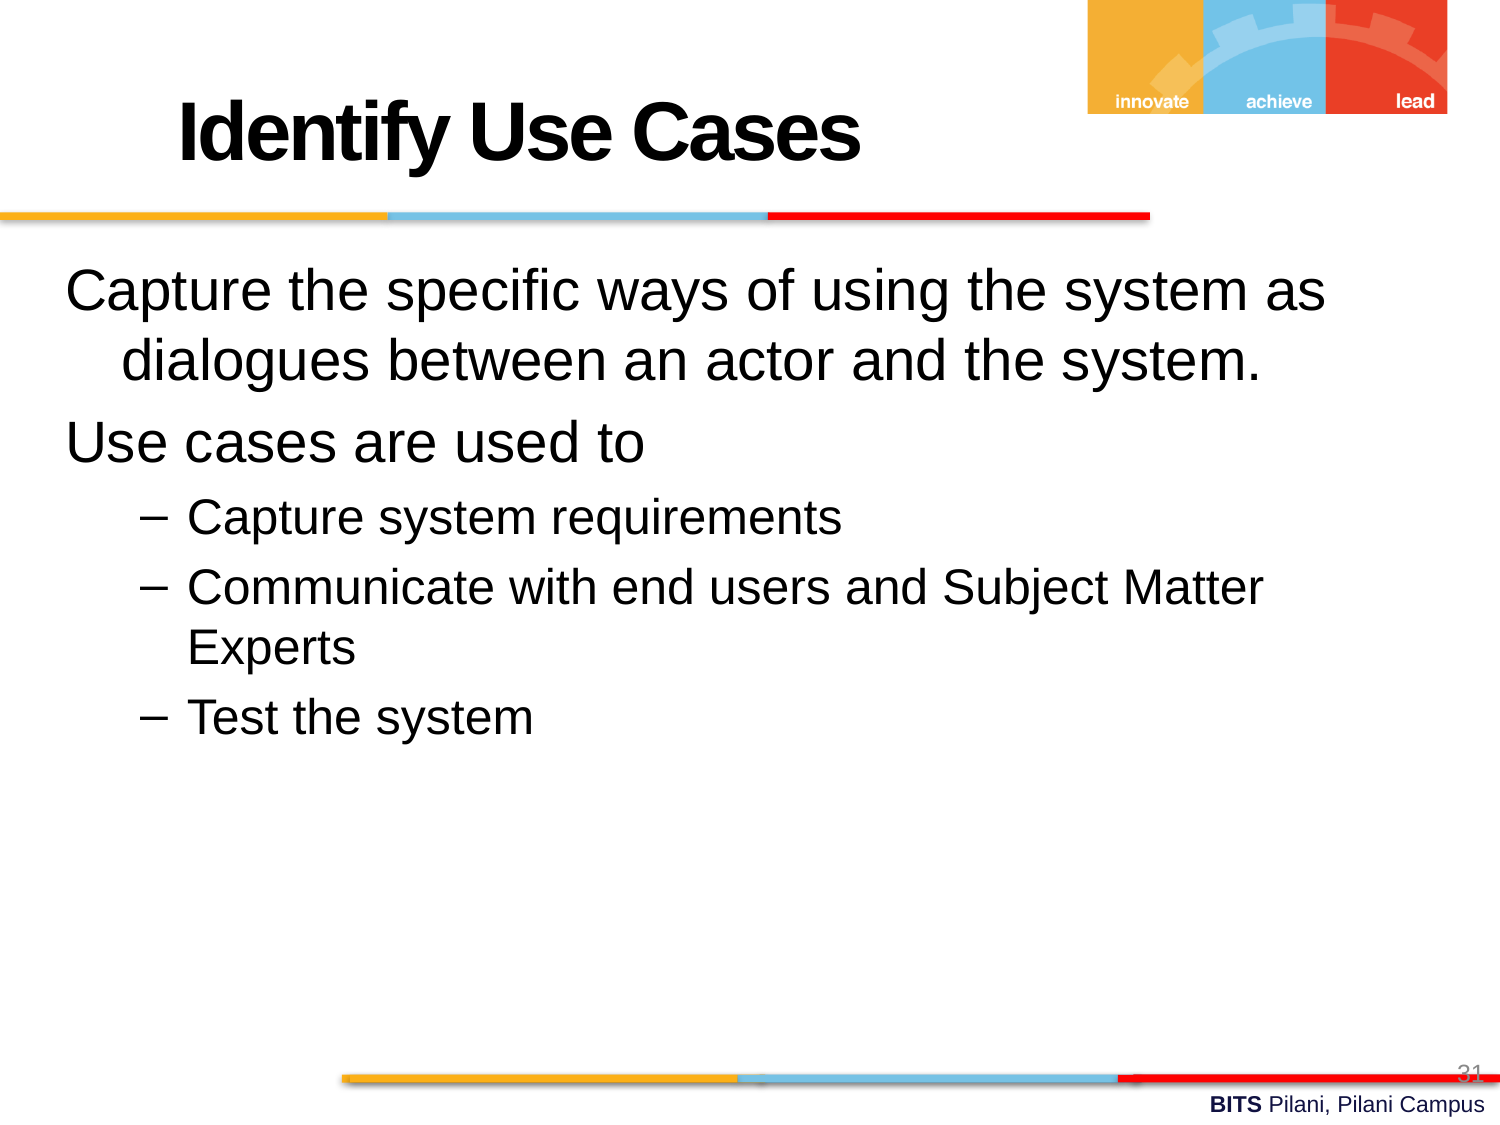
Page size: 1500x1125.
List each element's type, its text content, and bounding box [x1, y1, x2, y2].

slide_number 31 [1149, 1042, 1500, 1103]
picture [1087, 0, 1448, 114]
list Capture the specific ways of using the system as dialogues between an actor and the system. Use cases are used to Capture system requirements Communicate with end users and Subject Matter Experts Test the system [50, 245, 1400, 988]
title Identify Use Cases [12, 64, 1288, 190]
